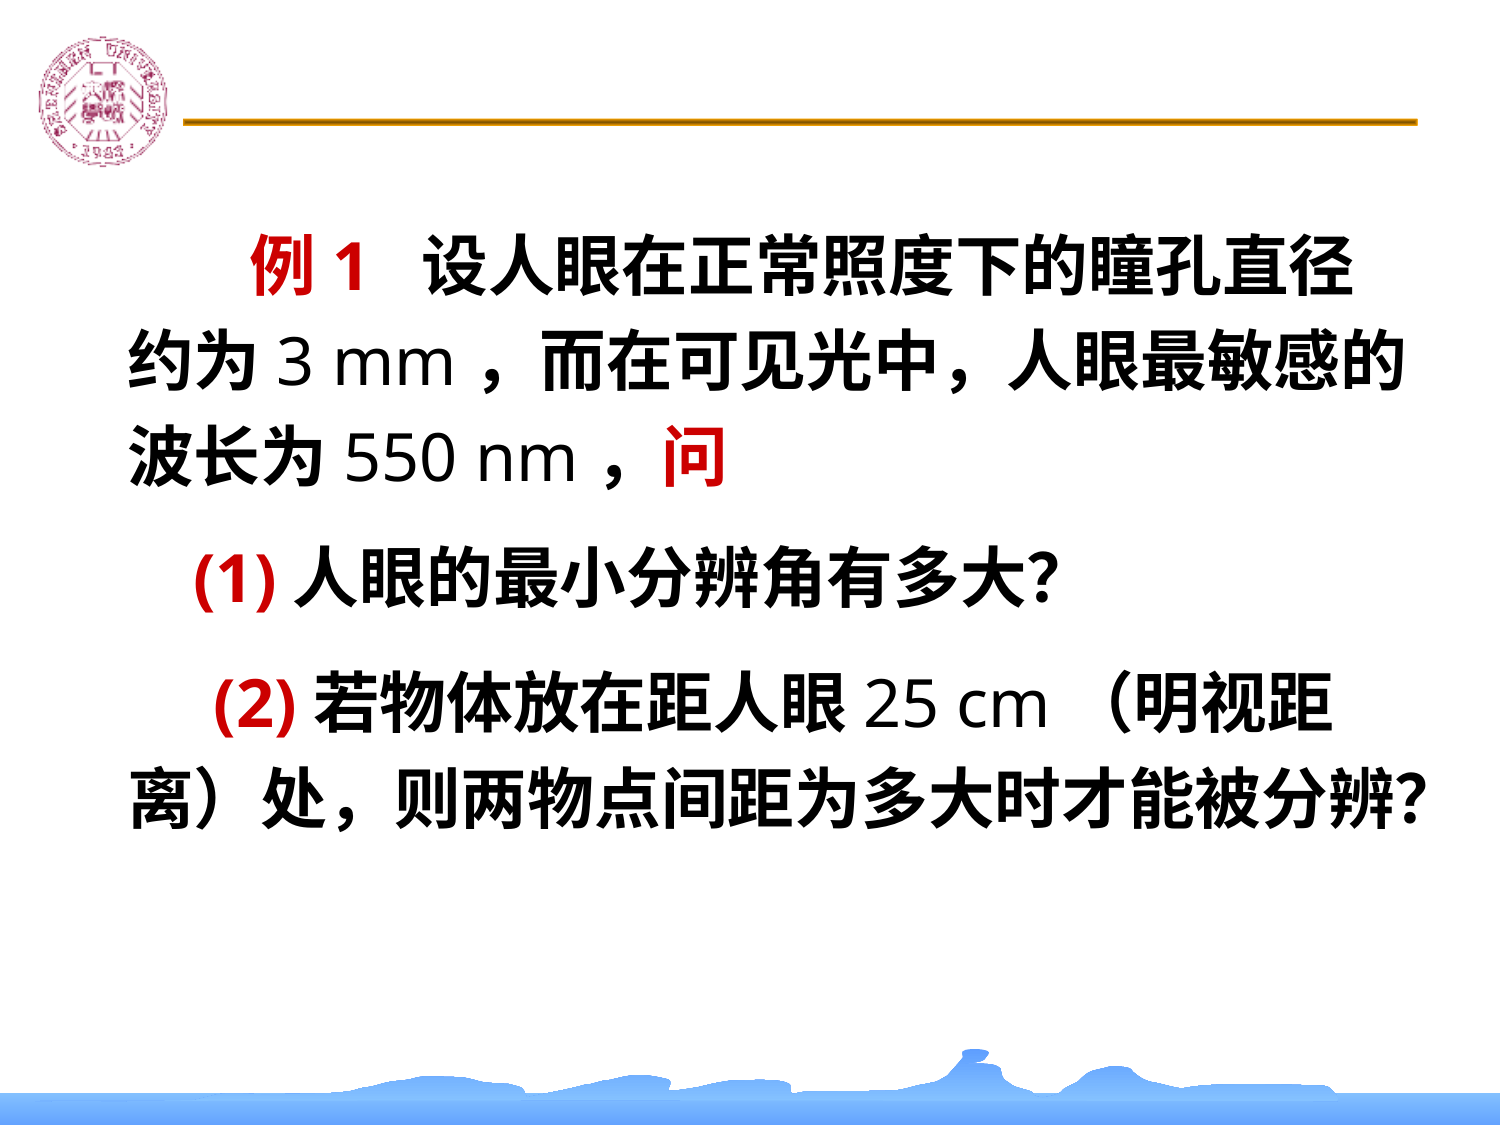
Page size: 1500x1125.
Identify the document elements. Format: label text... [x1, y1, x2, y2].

picture [23, 23, 188, 176]
text_box (2)若物体放在距人眼25 cm（明视距离）处，则两物点间距为多大时才能被分辨？ [112, 637, 1425, 844]
text_box (1)人眼的最小分辨角有多大？ [74, 512, 1363, 624]
text_box 例1 设人眼在正常照度下的瞳孔直径约为3 mm，而在可见光中，人眼最敏感的波长为550 nm，问 [112, 199, 1425, 503]
